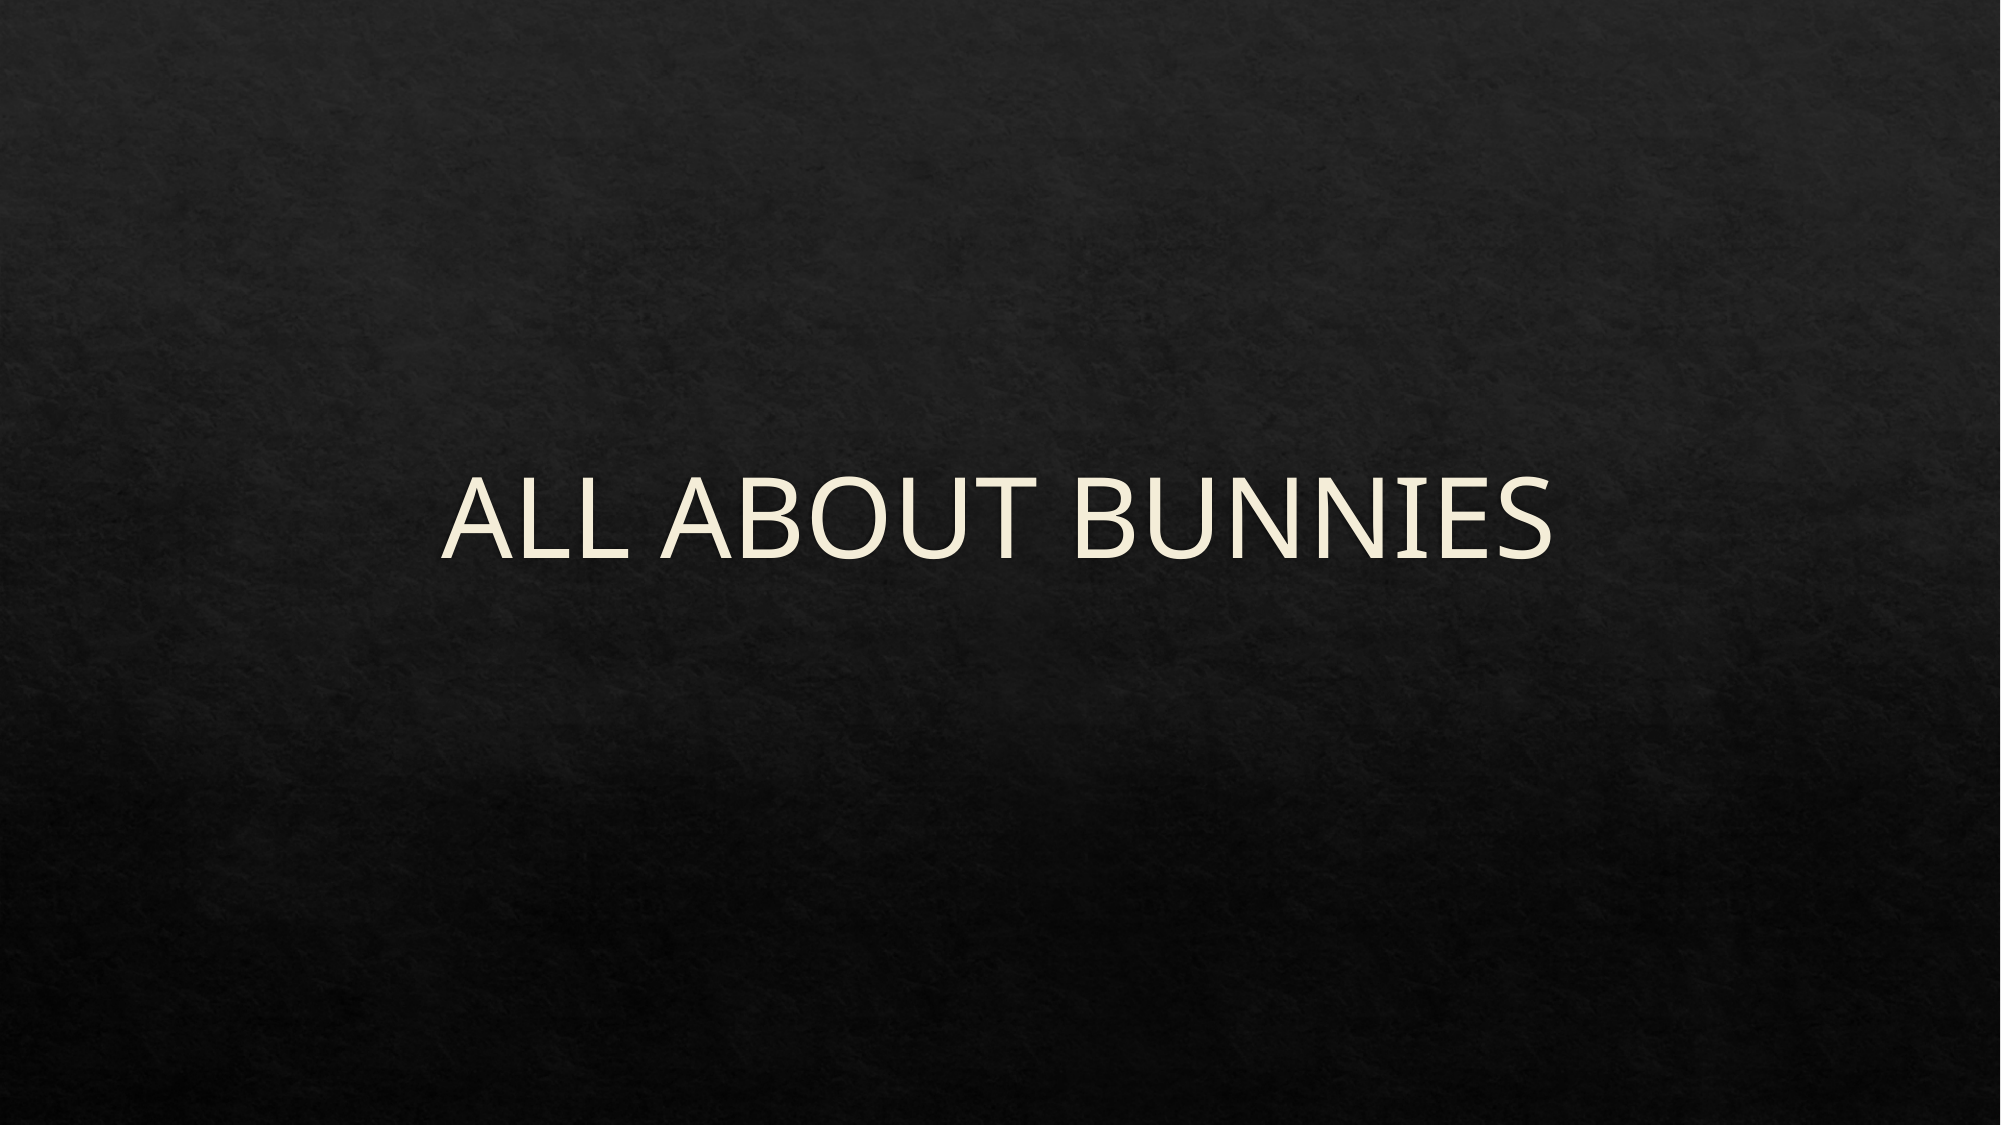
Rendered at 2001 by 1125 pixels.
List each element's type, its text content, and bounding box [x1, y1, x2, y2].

title ALL ABOUT BUNNIES [224, 290, 1774, 591]
